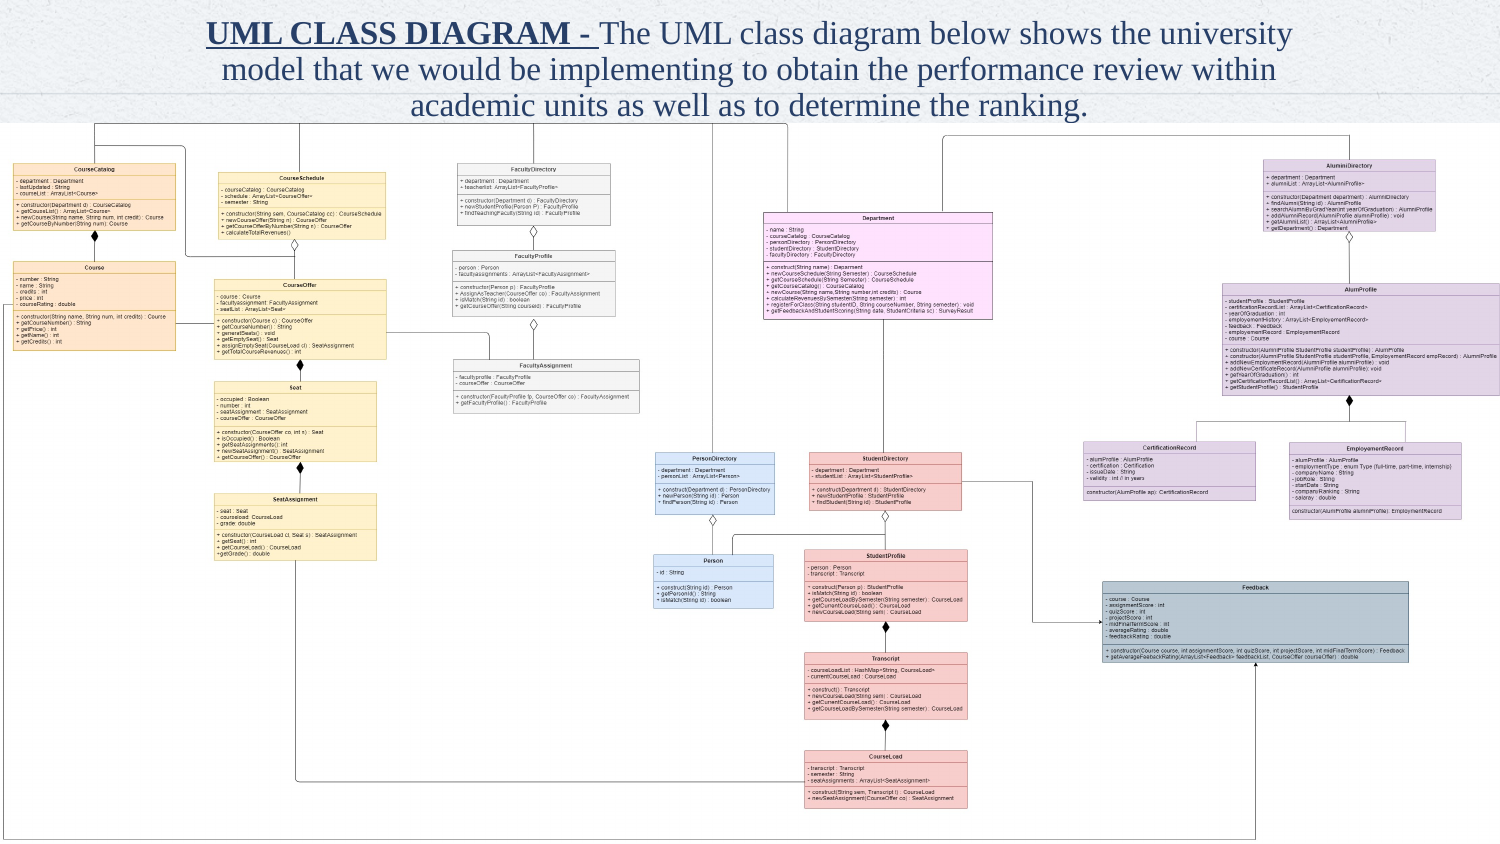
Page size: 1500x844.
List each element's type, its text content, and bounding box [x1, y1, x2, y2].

title UML CLASS DIAGRAM - The UML class diagram below shows the university model that we would be implementing to obtain the performance review within academic units as well as to determine the ranking. [168, 0, 1332, 122]
picture [0, 0, 1500, 844]
